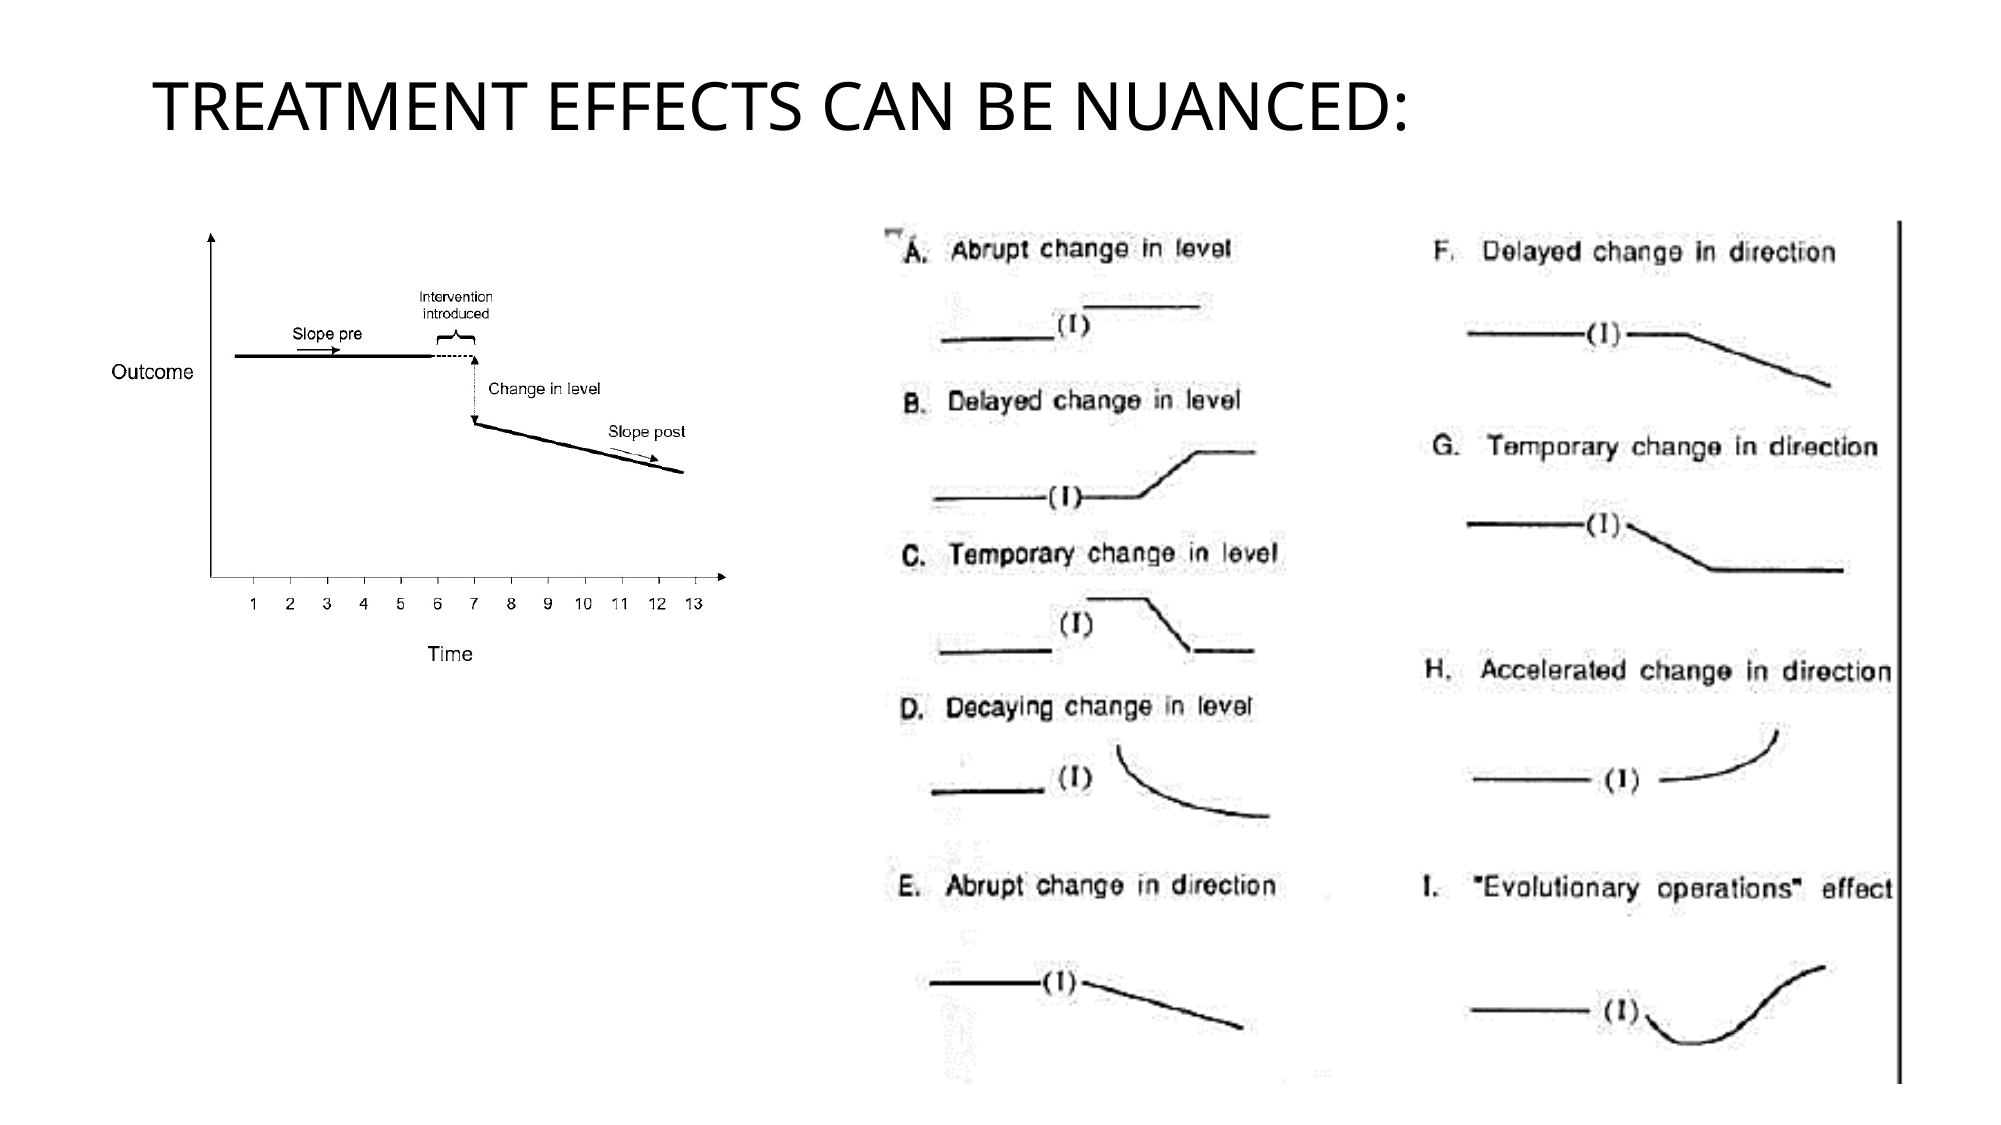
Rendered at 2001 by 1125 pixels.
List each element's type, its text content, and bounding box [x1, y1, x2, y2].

picture [103, 217, 748, 680]
picture [872, 217, 1929, 1084]
title Treatment effects can be nuanced: [137, 0, 1863, 218]
